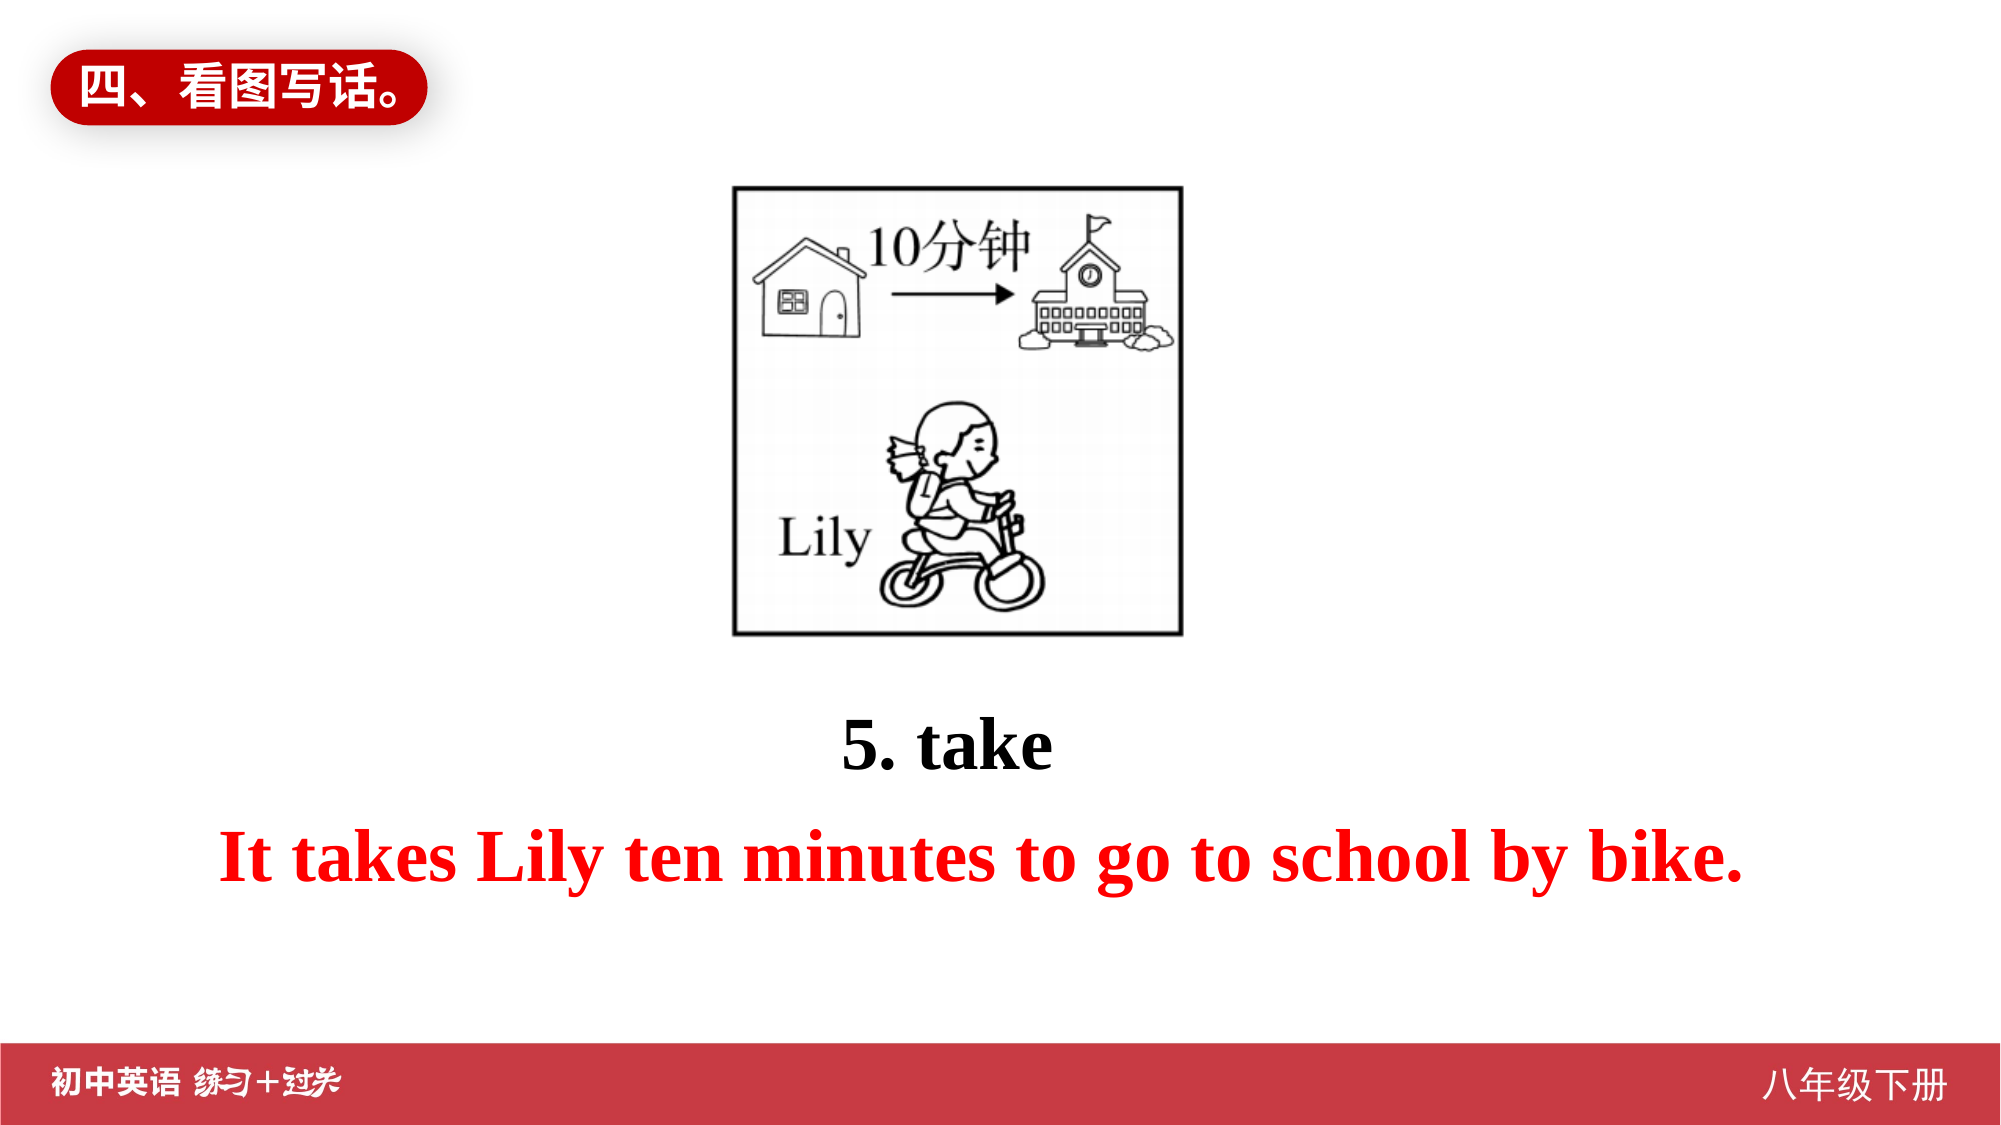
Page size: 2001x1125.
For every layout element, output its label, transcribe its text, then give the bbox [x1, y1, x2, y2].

text_box 四、看图写话。 [63, 47, 428, 122]
text_box It takes Lily ten minutes to go to school by bike. [203, 774, 1830, 904]
text_box [70, 122, 408, 127]
text_box [49, 58, 63, 117]
text_box 5. take [826, 642, 1112, 774]
picture [0, 0, 2001, 1125]
